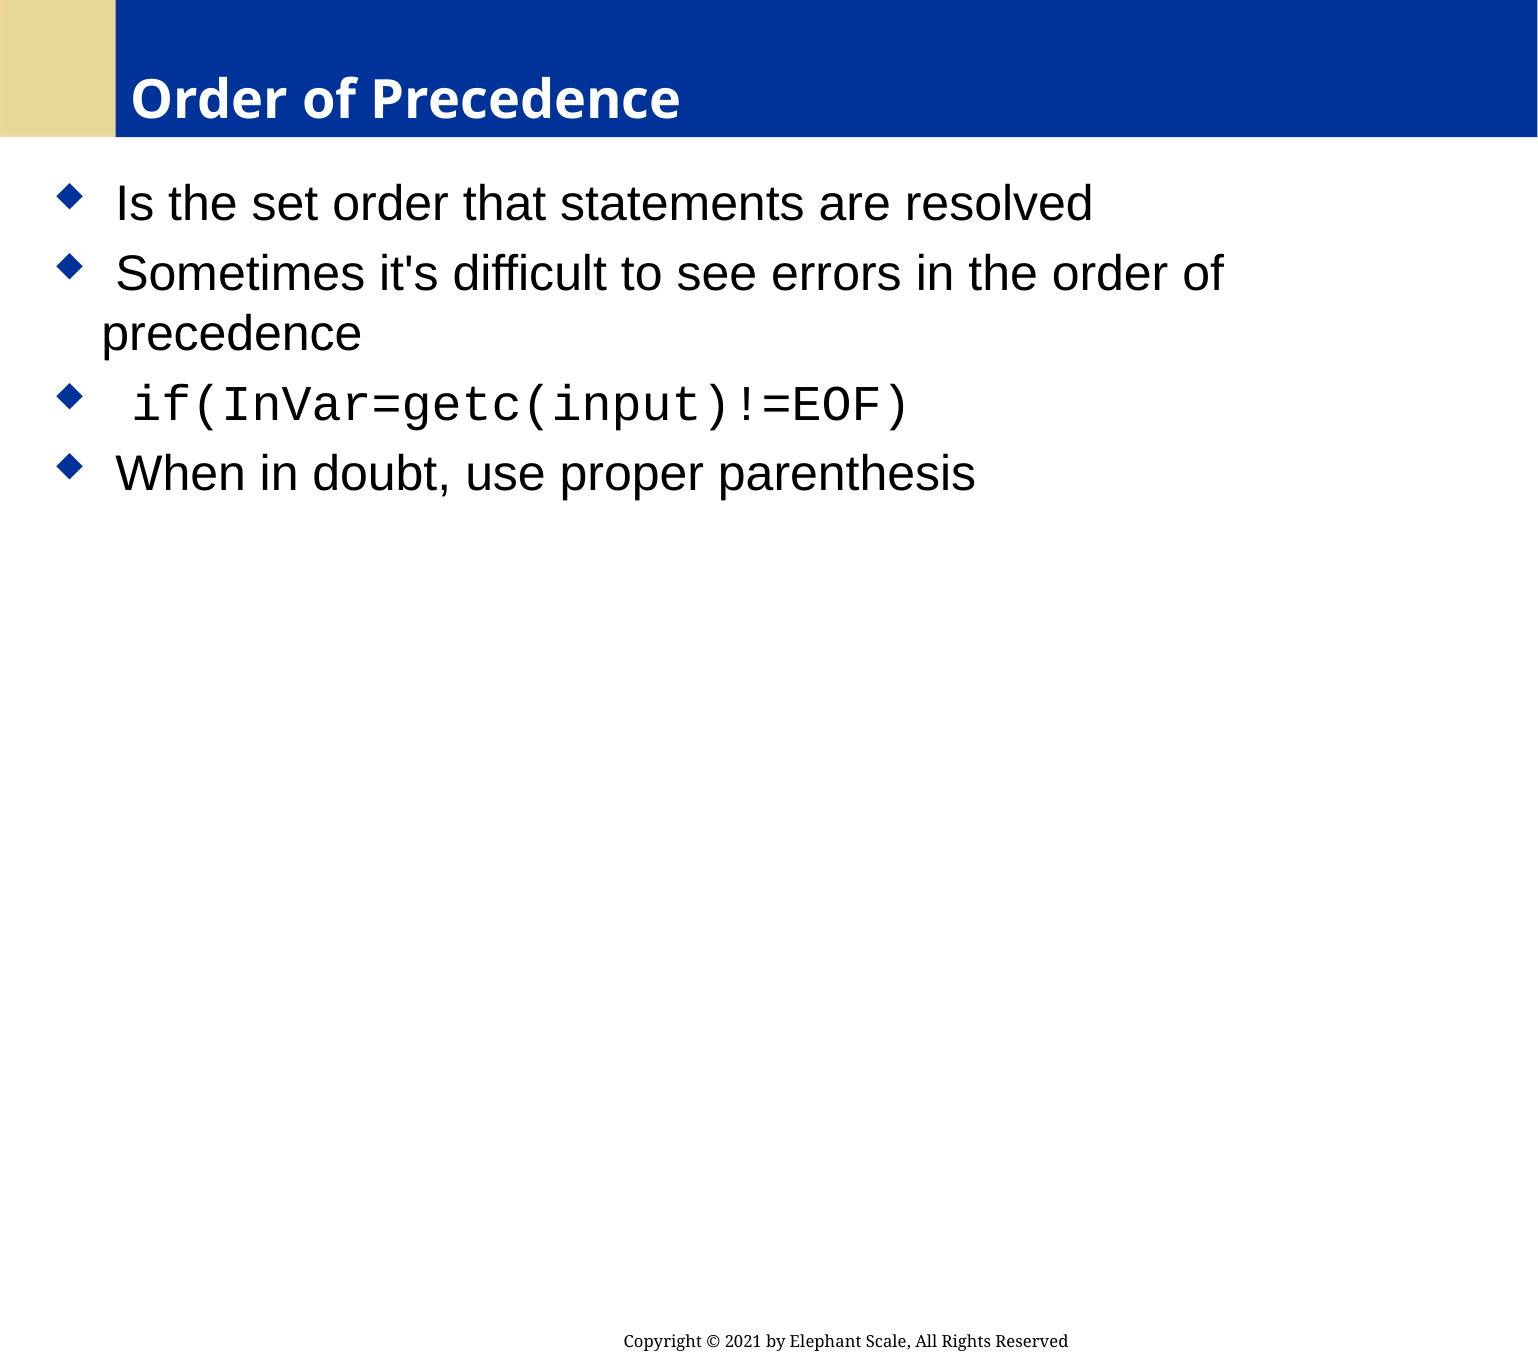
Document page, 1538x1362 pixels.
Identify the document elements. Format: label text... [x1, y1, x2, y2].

picture [0, 0, 115, 137]
text_box Copyright © 2021 by Elephant Scale, All Rights Reserved [608, 1322, 1085, 1358]
list Is the set order that statements are resolved Sometimes it's difficult to see errors in the order of precedence if(InVar=getc(input)!=EOF) When in doubt, use proper parenthesis [38, 162, 1500, 1284]
title Order of Precedence [115, 0, 1538, 138]
